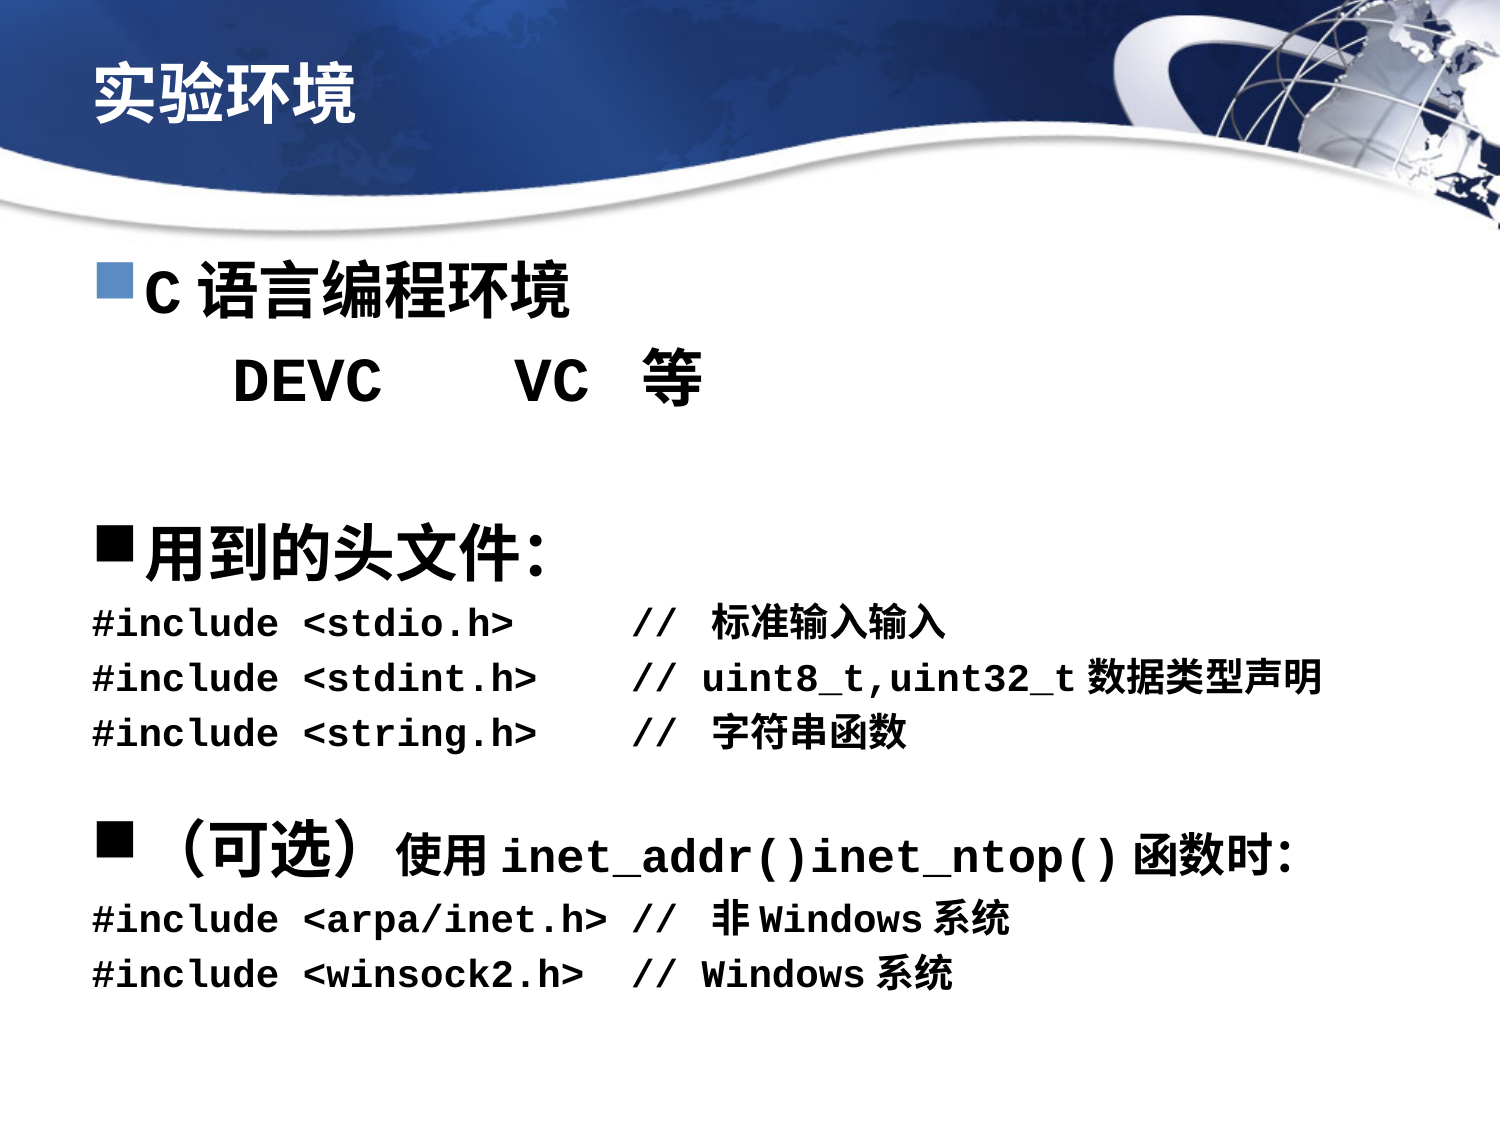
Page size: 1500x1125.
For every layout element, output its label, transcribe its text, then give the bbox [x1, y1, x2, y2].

list C语言编程环境 DEVC VC 等 用到的头文件： #include <stdio.h> // 标准输入输入 #include <stdint.h> // uint8_t,uint32_t数据类型声明 #include <string.h> // 字符串函数 （可选）使用inet_addr()inet_ntop()函数时： #include <arpa/inet.h> // 非Windows系统 #include <winsock2.h> // Windows系统 [76, 243, 1424, 1006]
title 实验环境 [76, 35, 1034, 150]
picture [0, 0, 1500, 1125]
